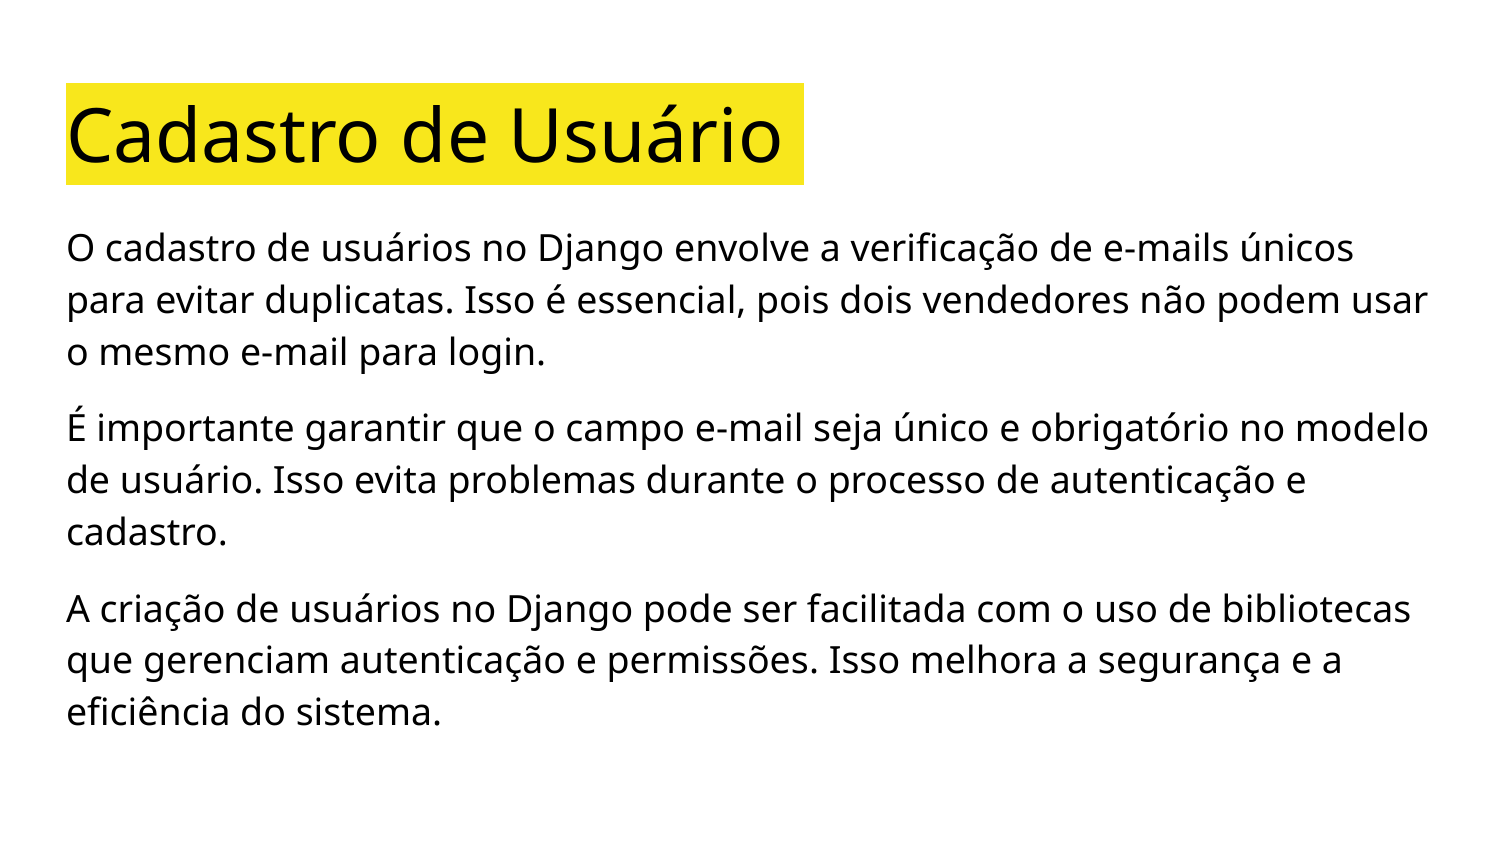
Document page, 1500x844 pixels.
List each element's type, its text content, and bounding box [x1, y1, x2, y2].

list O cadastro de usuários no Django envolve a verificação de e-mails únicos para evitar duplicatas. Isso é essencial, pois dois vendedores não podem usar o mesmo e-mail para login. É importante garantir que o campo e-mail seja único e obrigatório no modelo de usuário. Isso evita problemas durante o processo de autenticação e cadastro. A criação de usuários no Django pode ser facilitada com o uso de bibliotecas que gerenciam autenticação e permissões. Isso melhora a segurança e a eficiência do sistema. [51, 202, 1449, 750]
title Cadastro de Usuário [51, 72, 1449, 167]
